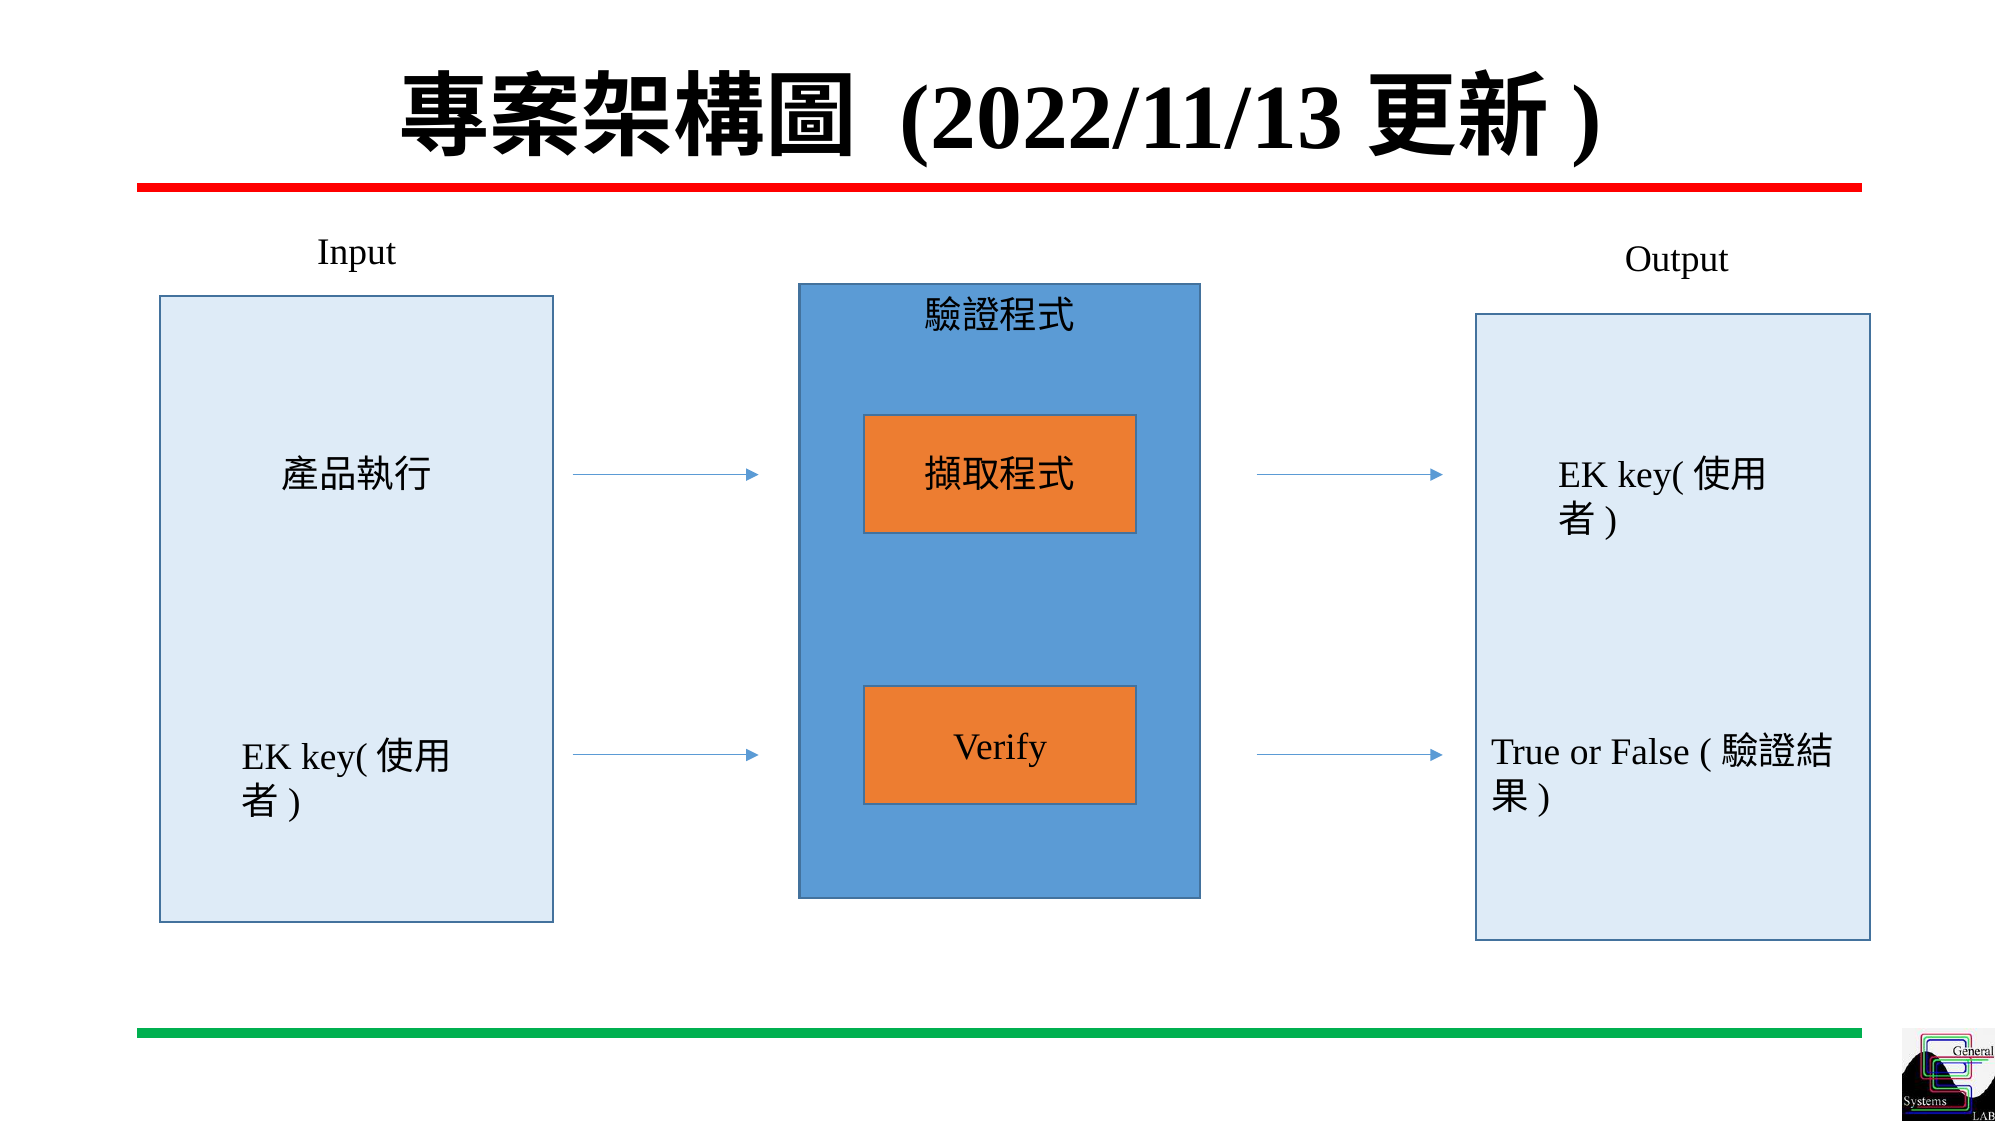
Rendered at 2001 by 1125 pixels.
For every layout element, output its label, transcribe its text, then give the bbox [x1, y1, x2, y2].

picture [1902, 1028, 1995, 1121]
title 專案架構圖 (2022/11/13更新) [137, 59, 1863, 178]
text_box [798, 283, 1201, 899]
text_box [863, 503, 1137, 534]
text_box [863, 685, 1137, 714]
text_box [863, 775, 1137, 805]
text_box EK key(使用者) [226, 724, 509, 830]
text_box [1475, 313, 1871, 941]
text_box [863, 414, 1137, 442]
text_box EK key(使用者) [1543, 442, 1803, 548]
text_box True or False (驗證結果) [1476, 719, 1878, 825]
text_box 擷取程式 [837, 442, 1163, 503]
text_box Verify [837, 714, 1163, 775]
text_box 產品執行 [226, 442, 487, 503]
text_box [159, 295, 554, 923]
text_box Output [1547, 226, 1807, 287]
text_box 驗證程式 [837, 284, 1163, 344]
text_box Input [226, 220, 487, 280]
